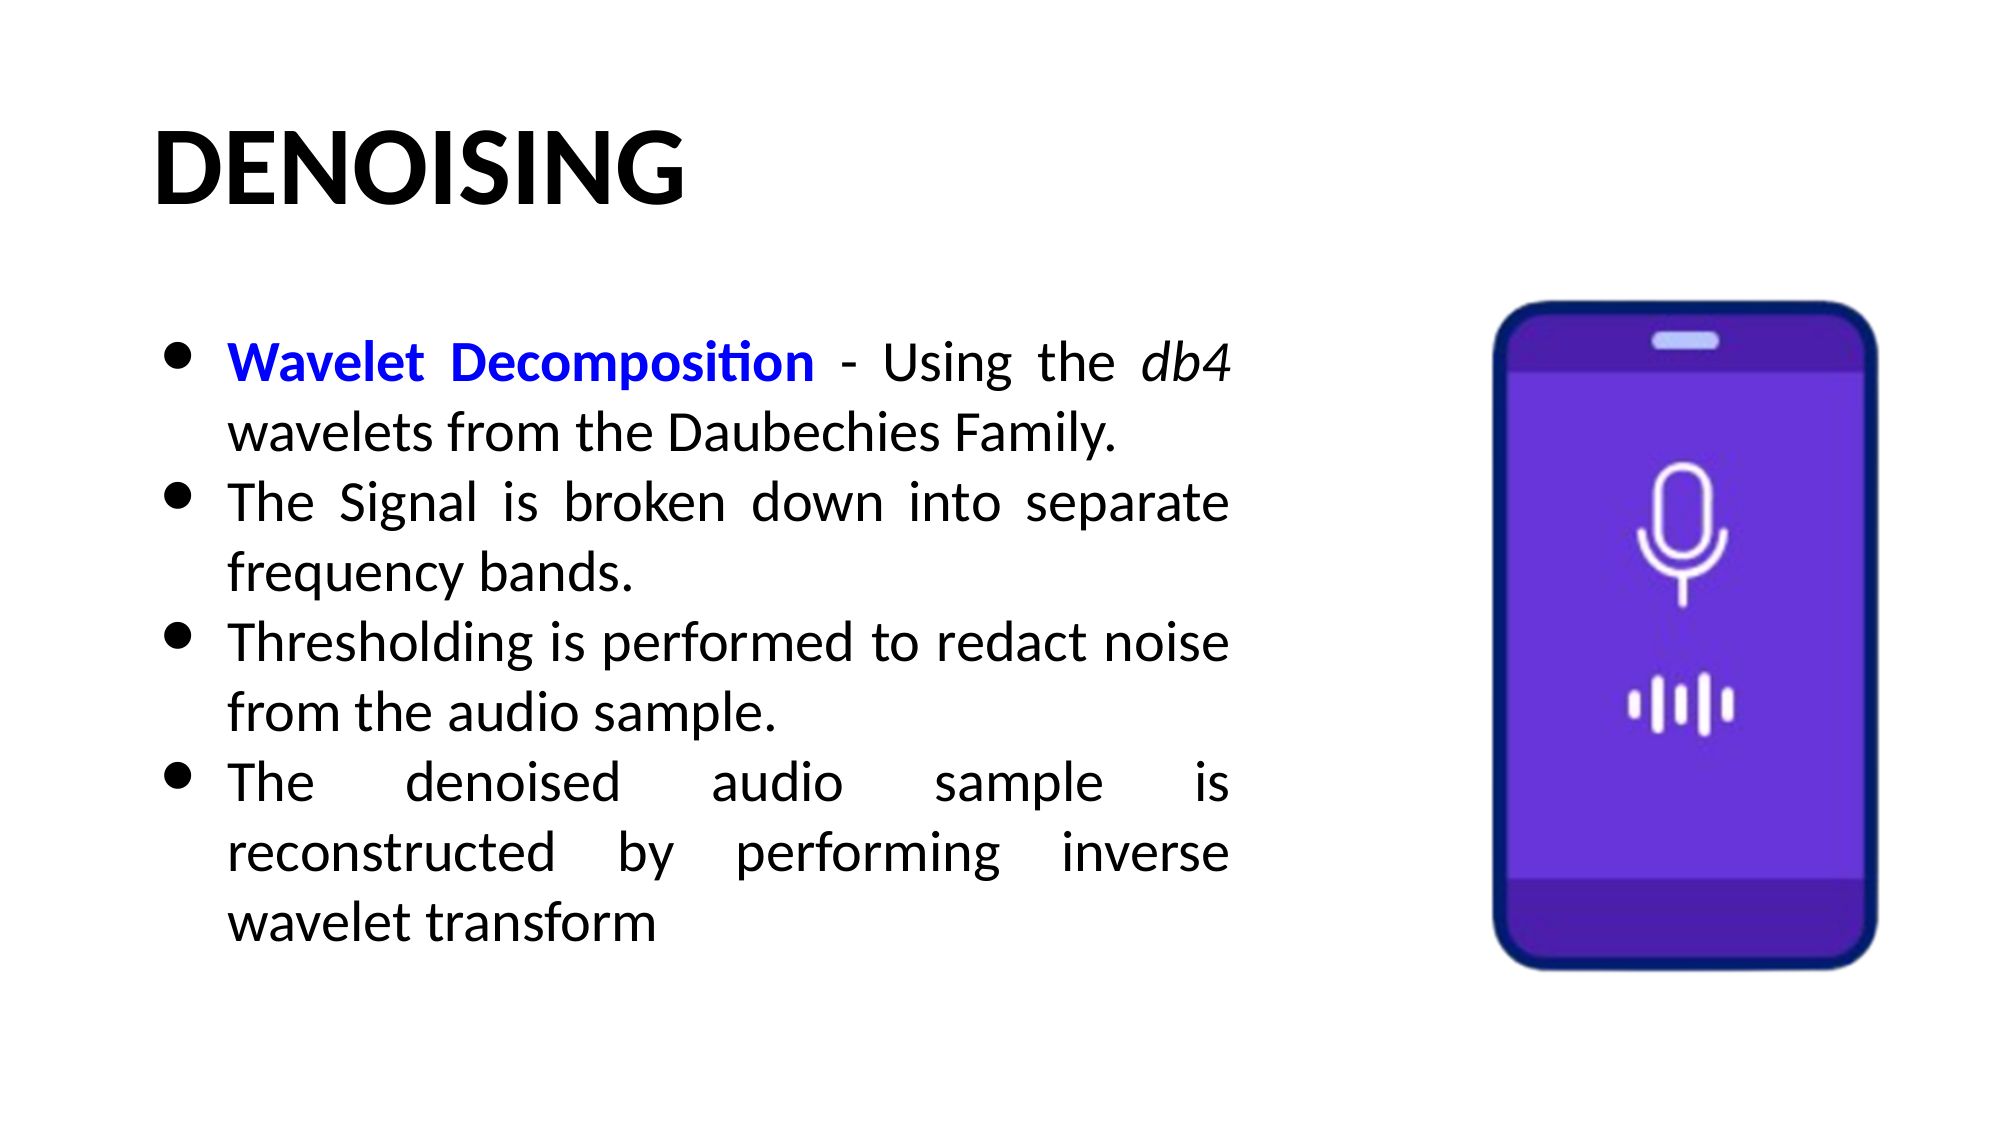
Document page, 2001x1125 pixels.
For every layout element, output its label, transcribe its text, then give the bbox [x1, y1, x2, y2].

title DENOISING [137, 59, 1863, 278]
picture [1433, 239, 1926, 1038]
text_box Wavelet Decomposition - Using the db4 wavelets from the Daubechies Family. The Signal is broken down into separate frequency bands. Thresholding is performed to redact noise from the audio sample. The denoised audio sample is reconstructed by performing inverse wavelet transform [137, 308, 1246, 968]
